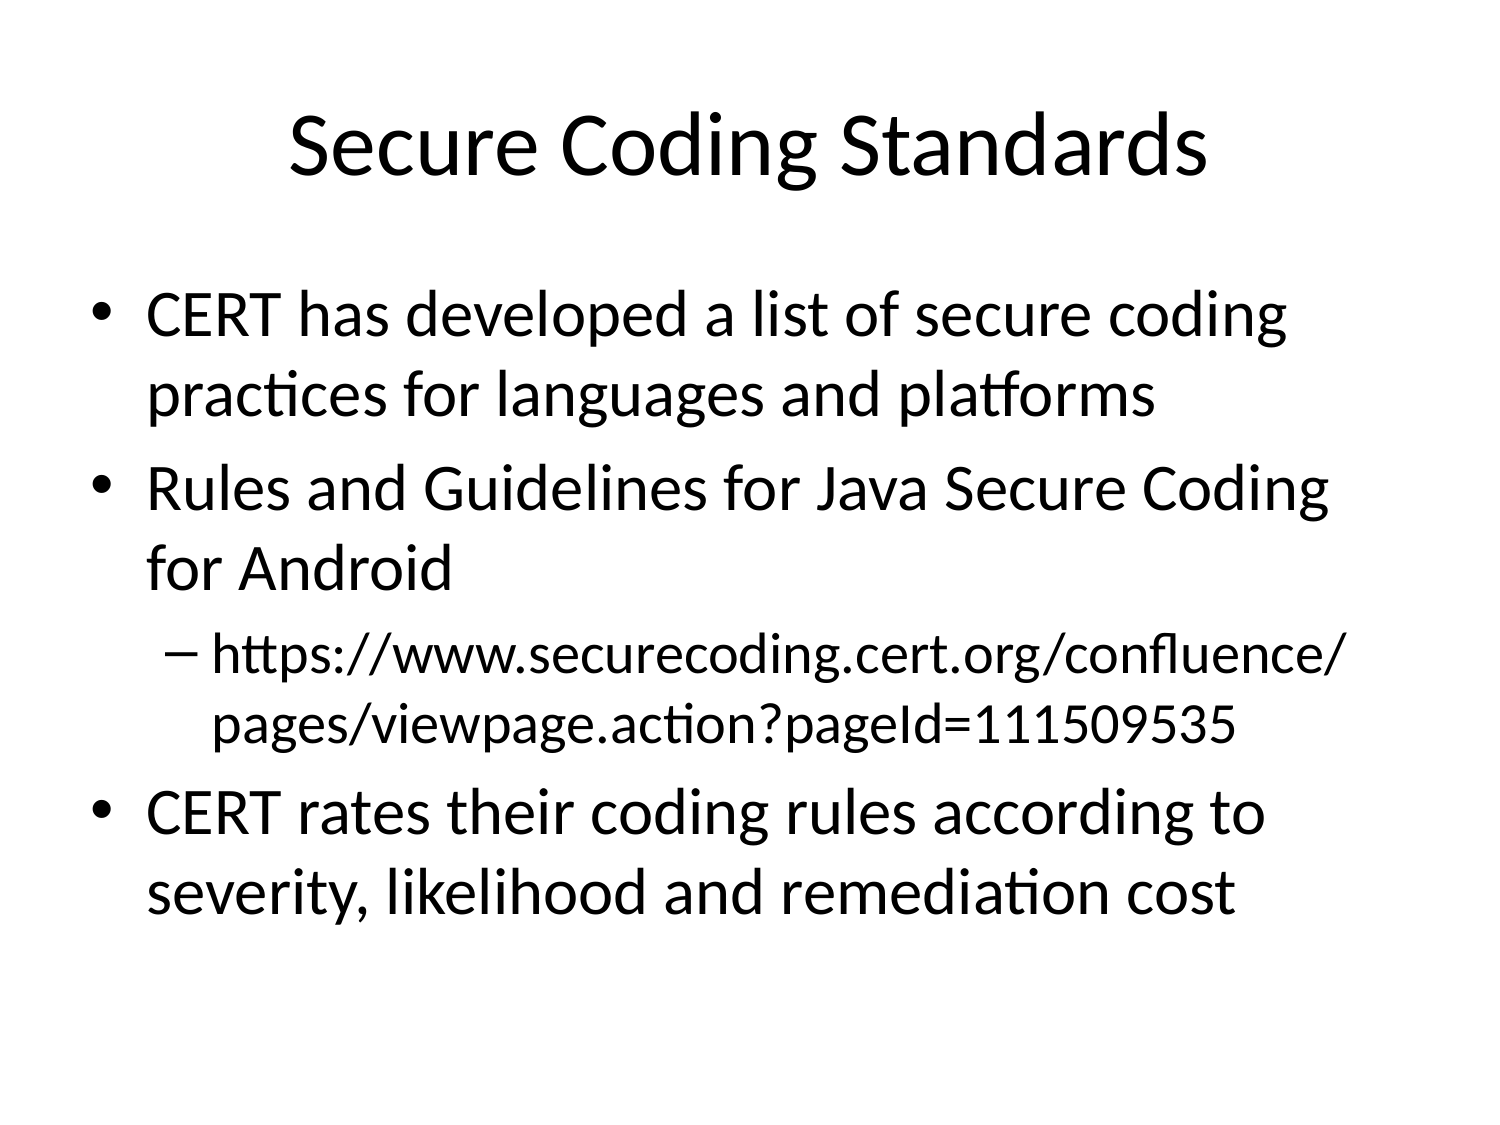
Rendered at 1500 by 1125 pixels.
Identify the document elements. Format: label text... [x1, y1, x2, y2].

title Secure Coding Standards [74, 44, 1426, 233]
list CERT has developed a list of secure coding practices for languages and platforms Rules and Guidelines for Java Secure Coding for Android https://www.securecoding.cert.org/confluence/pages/viewpage.action?pageId=111509535 CERT rates their coding rules according to severity, likelihood and remediation cost [74, 262, 1426, 1006]
